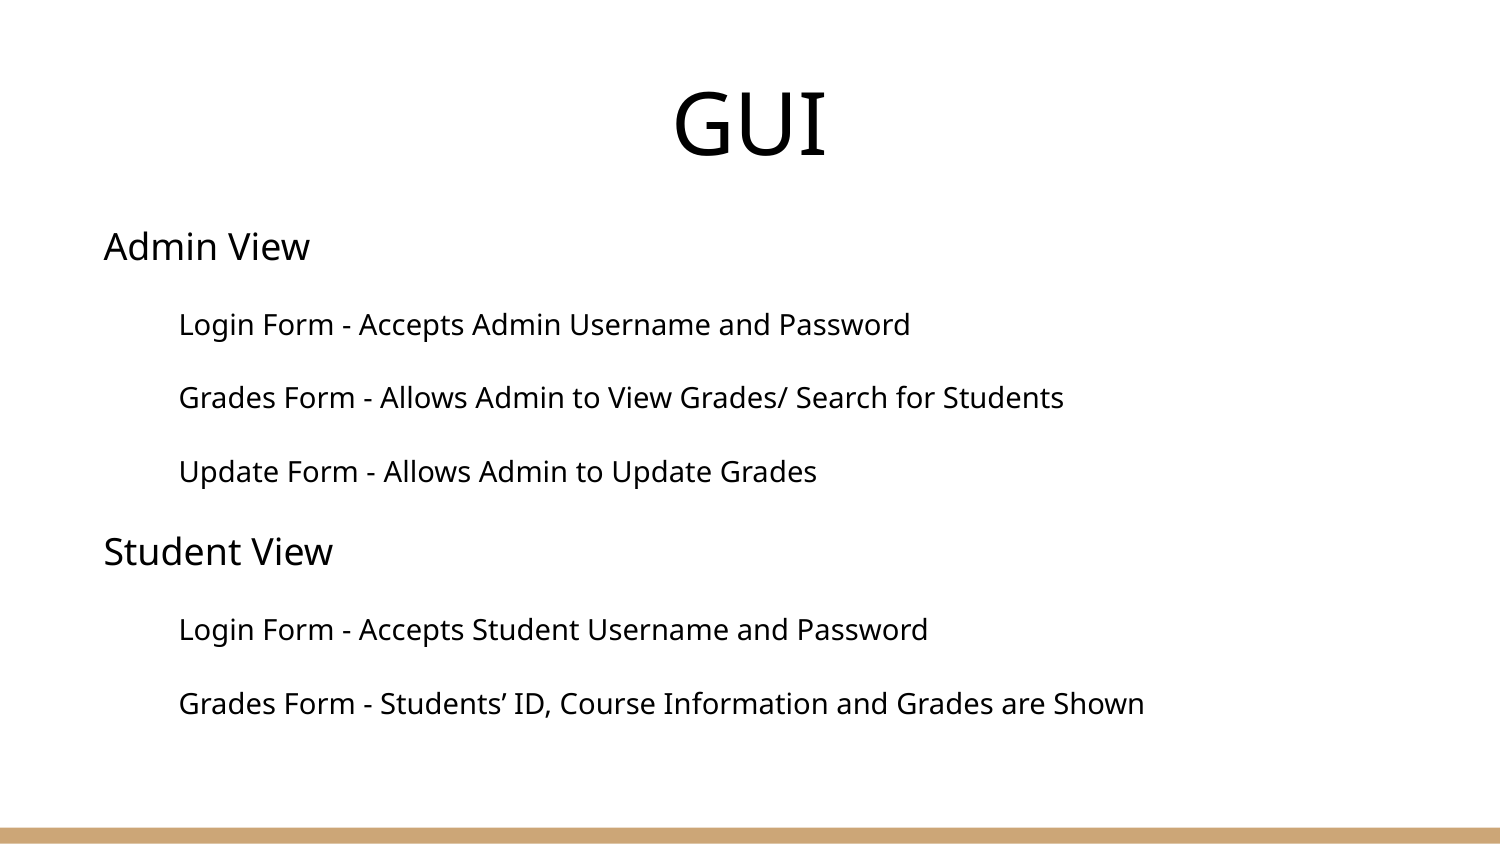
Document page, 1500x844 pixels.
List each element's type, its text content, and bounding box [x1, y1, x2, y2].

list Admin View Login Form - Accepts Admin Username and Password Grades Form - Allows Admin to View Grades/ Search for Students Update Form - Allows Admin to Update Grades Student View Login Form - Accepts Student Username and Password Grades Form - Students’ ID, Course Information and Grades are Shown [51, 200, 1449, 752]
title GUI [51, 51, 1449, 189]
